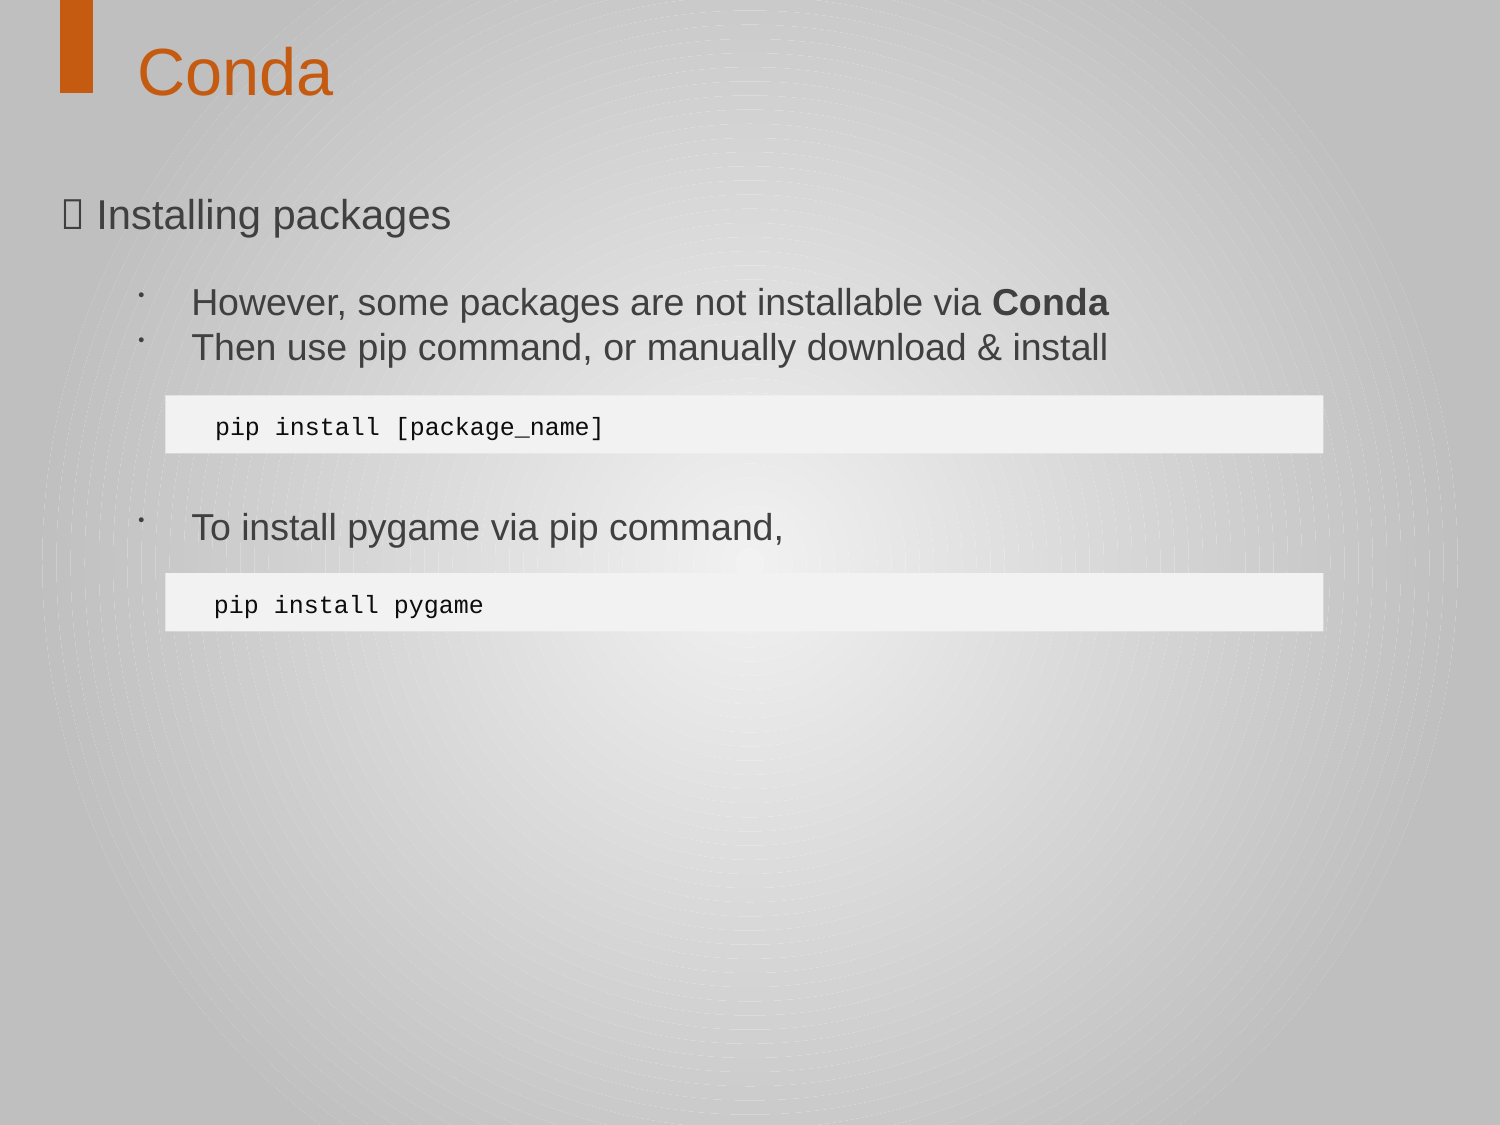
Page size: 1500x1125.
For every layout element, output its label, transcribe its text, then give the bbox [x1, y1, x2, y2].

text_box Conda [122, 21, 349, 116]
text_box [164, 572, 1324, 632]
text_box  Installing packages [45, 180, 1461, 246]
text_box pip install [package_name] [200, 403, 620, 448]
text_box However, some packages are not installable via Conda Then use pip command, or manually download & install To install pygame via pip command, [45, 270, 1461, 601]
text_box [60, 0, 93, 93]
text_box pip install pygame [199, 580, 499, 626]
text_box [164, 394, 1324, 455]
